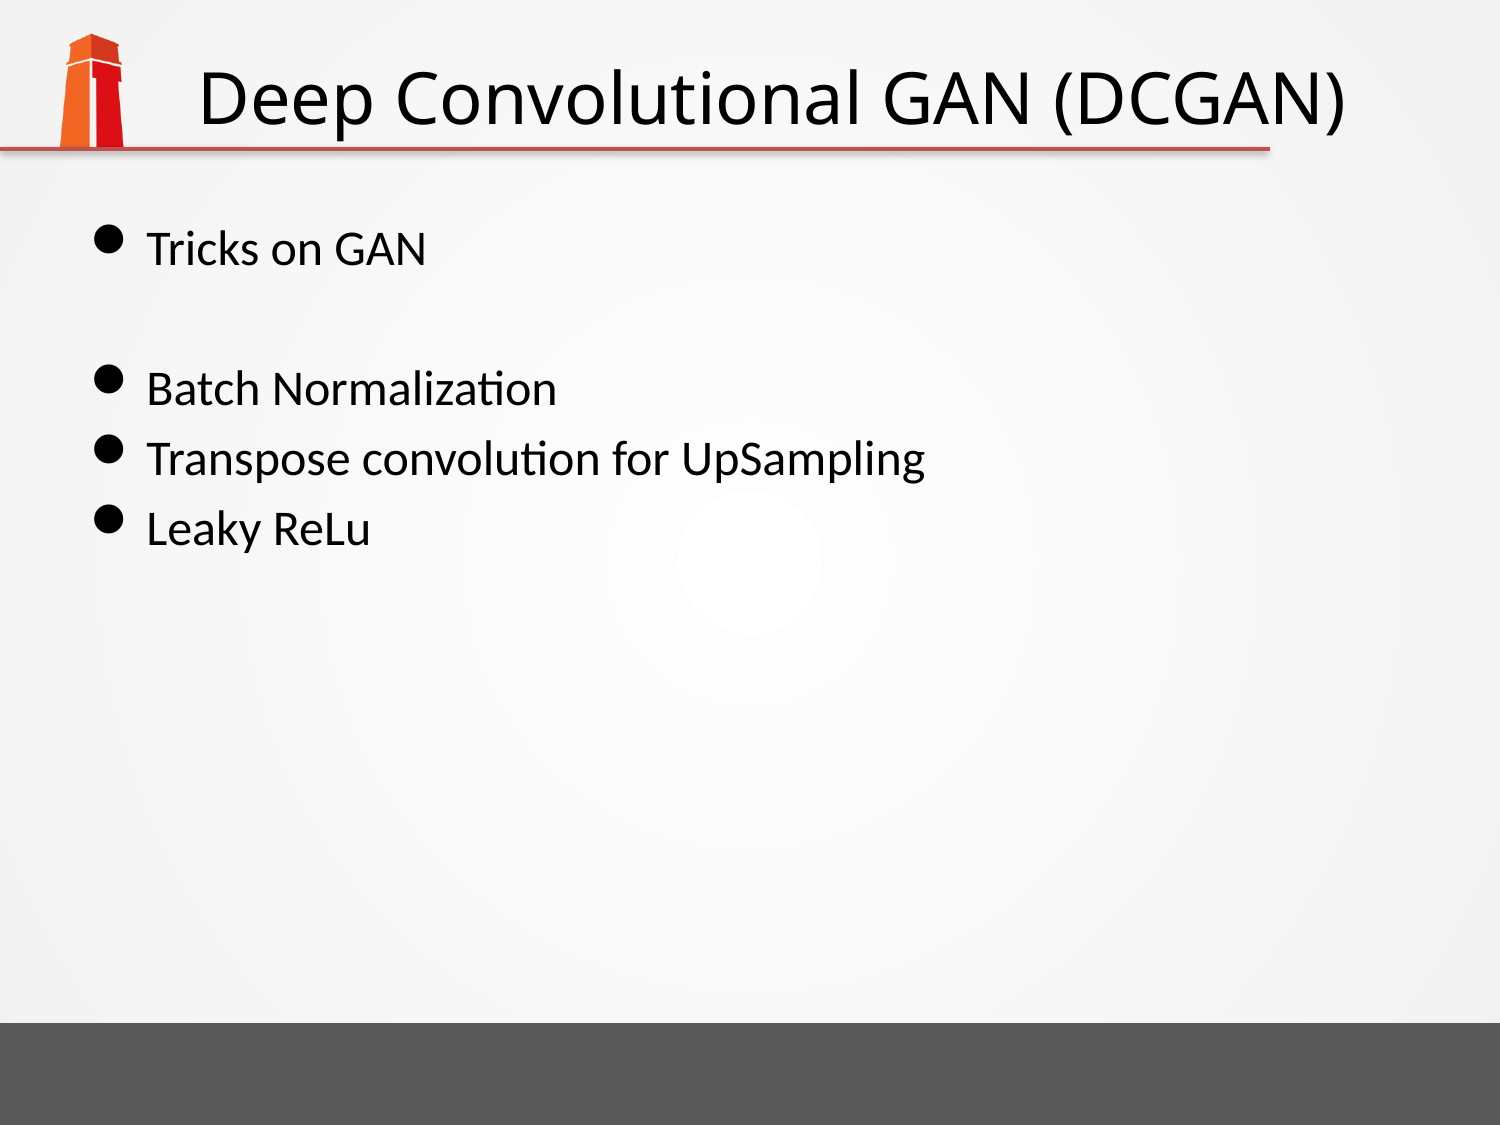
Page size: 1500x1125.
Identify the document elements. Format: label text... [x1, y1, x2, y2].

list Tricks on GAN Batch Normalization Transpose convolution for UpSampling Leaky ReLu [75, 208, 1425, 1005]
picture [16, 11, 166, 147]
title Deep Convolutional GAN (DCGAN) [183, 42, 1376, 149]
